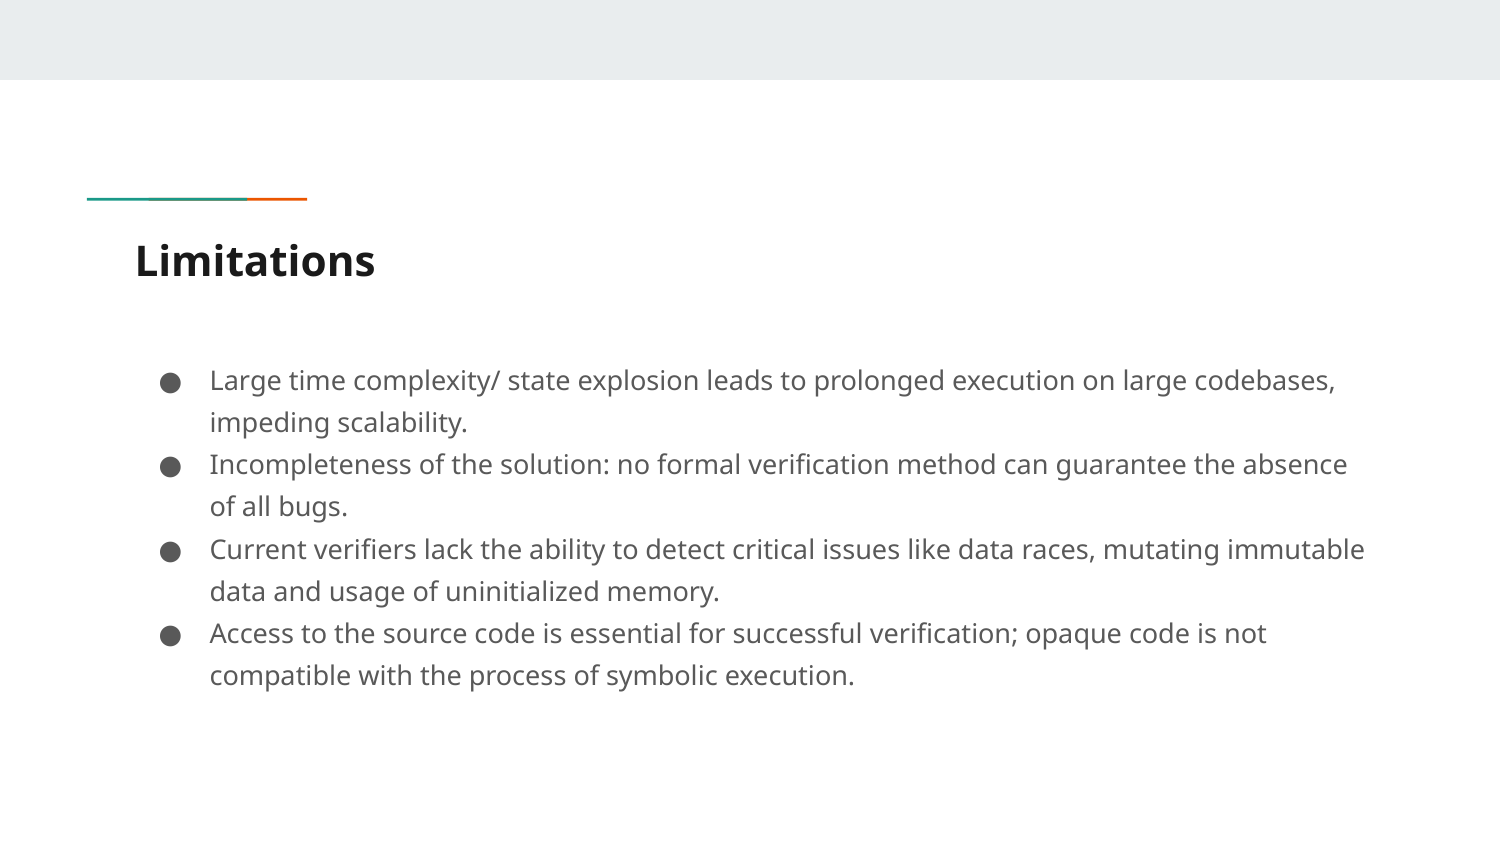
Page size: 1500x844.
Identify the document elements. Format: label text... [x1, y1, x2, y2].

list Large time complexity/ state explosion leads to prolonged execution on large codebases, impeding scalability. Incompleteness of the solution: no formal verification method can guarantee the absence of all bugs. Current verifiers lack the ability to detect critical issues like data races, mutating immutable data and usage of uninitialized memory. Access to the source code is essential for successful verification; opaque code is not compatible with the process of symbolic execution. [119, 341, 1381, 712]
title Limitations [119, 216, 1381, 305]
